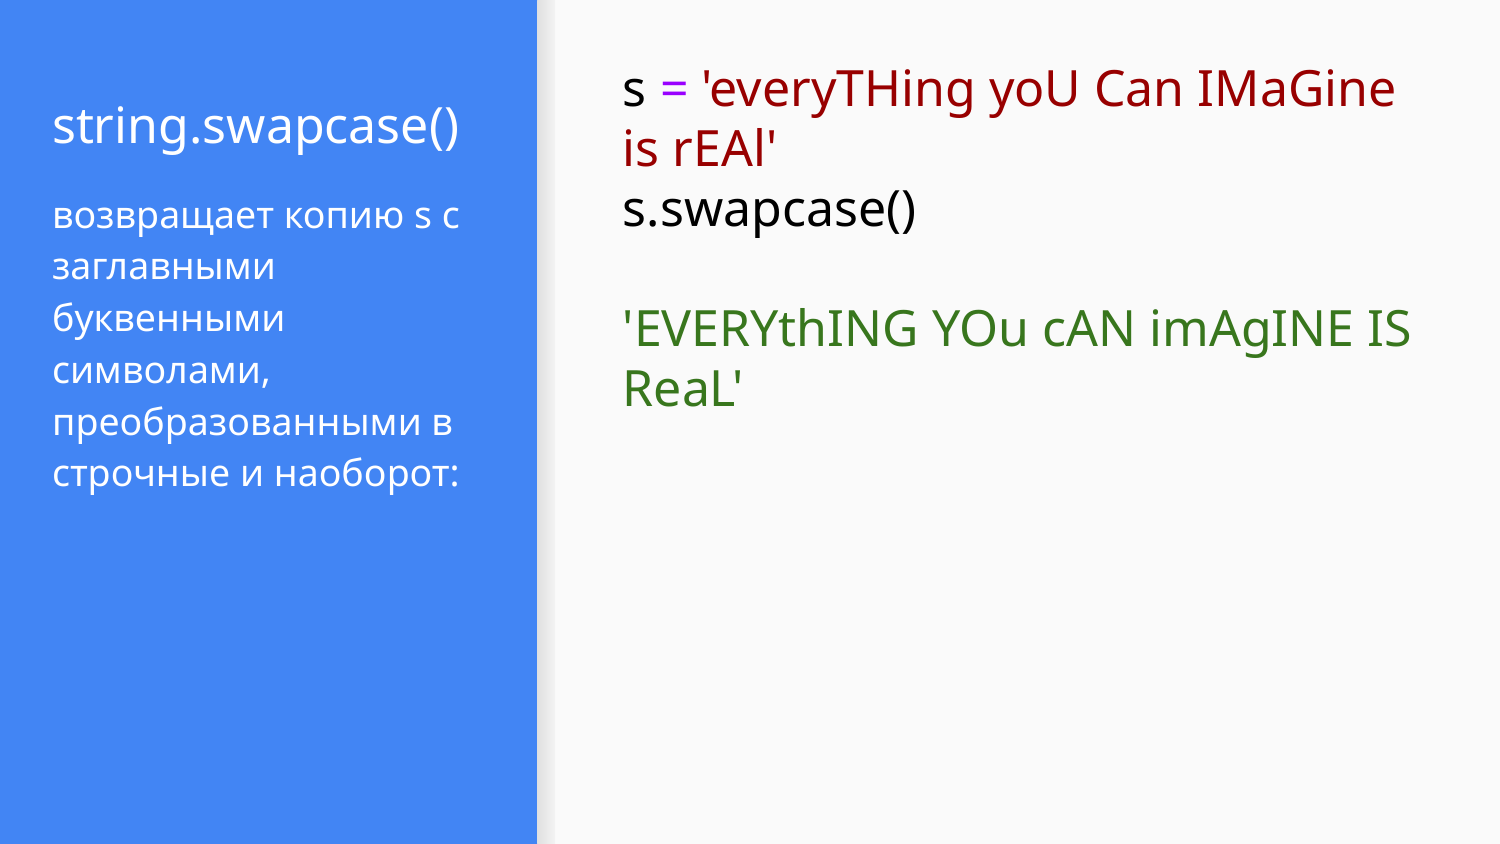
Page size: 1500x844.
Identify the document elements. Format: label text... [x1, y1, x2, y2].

text_box s = 'everyTHing yoU Can IMaGine is rEAl' s.swapcase() 'EVERYthING YOu cAN imAgINE IS ReaL' [607, 41, 1437, 802]
list возвращает копию s с заглавными буквенными символами, преобразованными в строчные и наоборот: [37, 169, 498, 802]
title string.swapcase() [37, 25, 498, 169]
